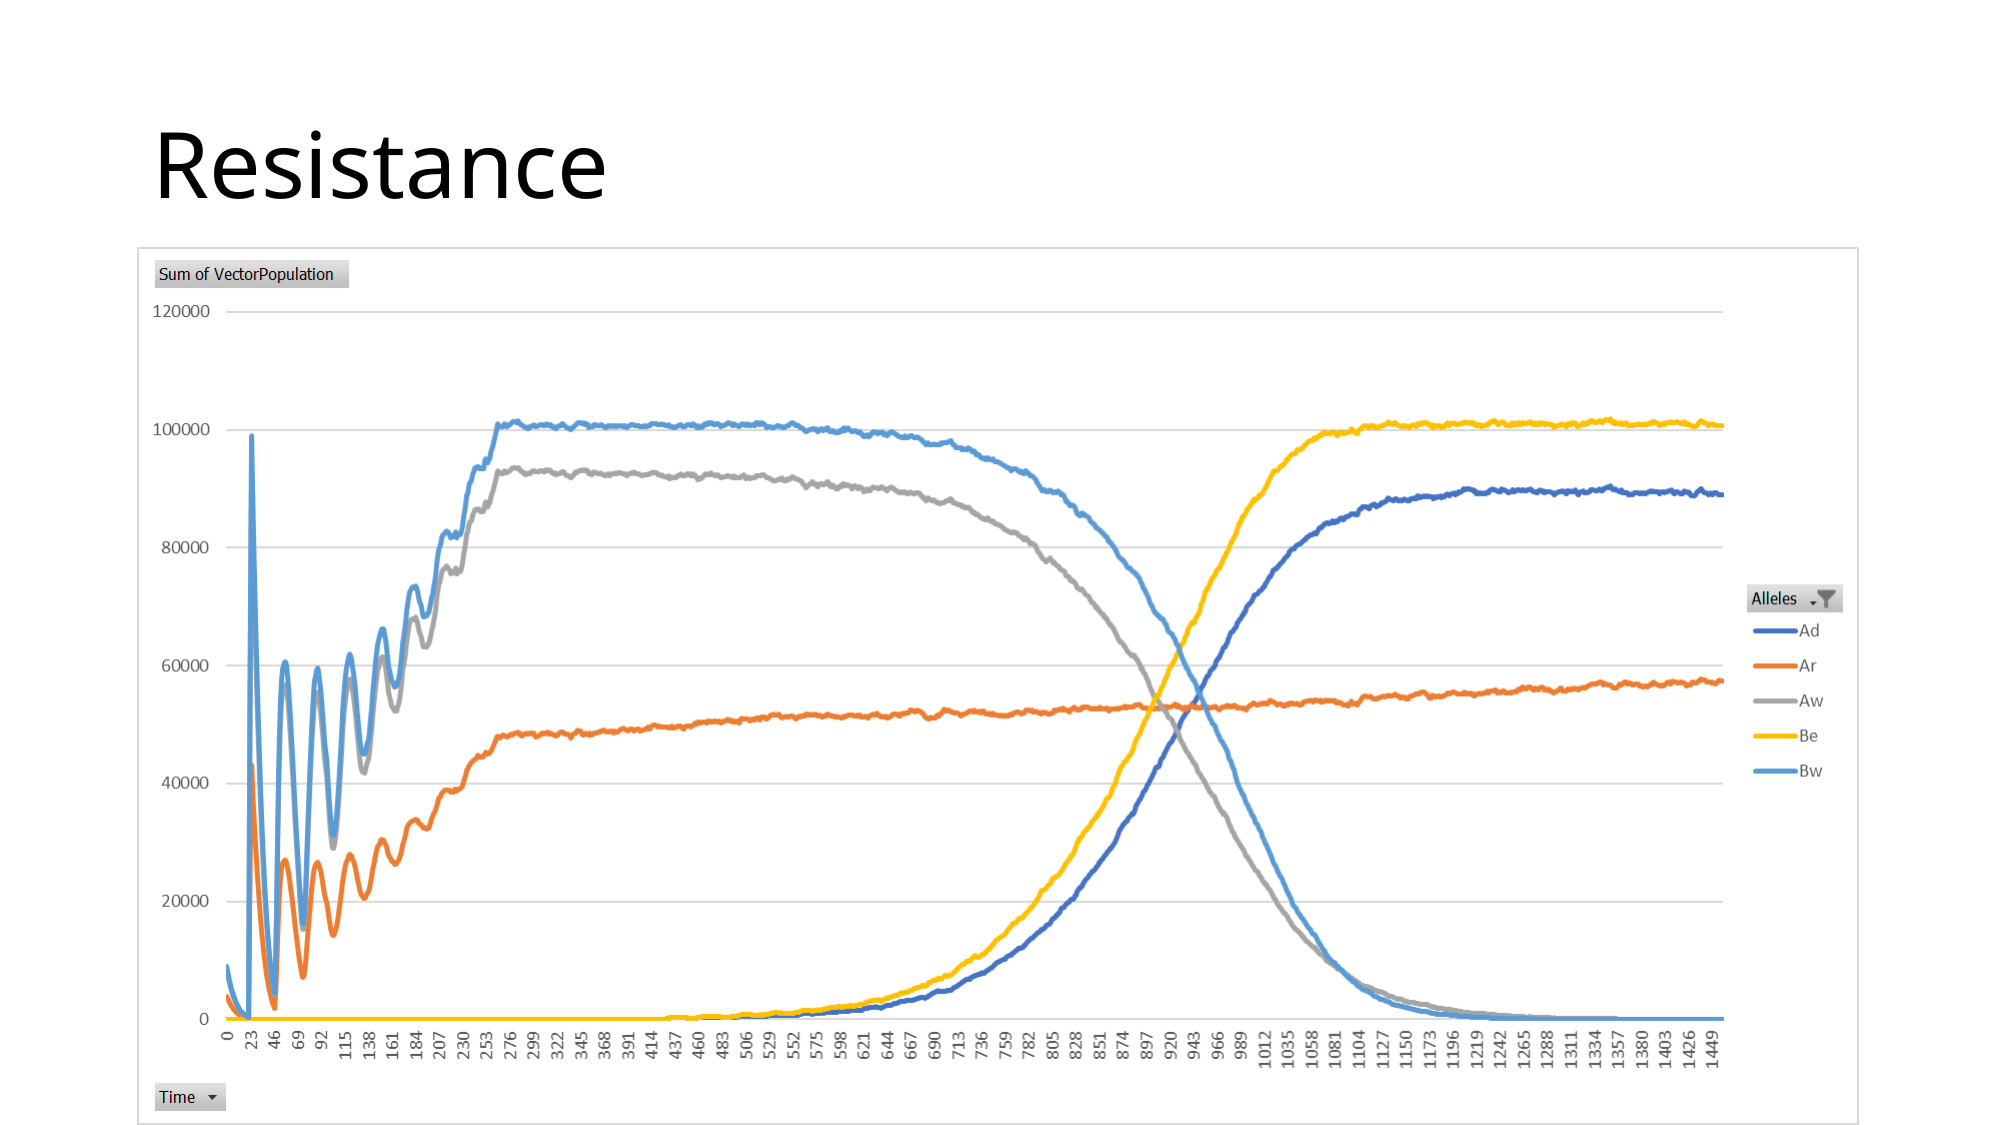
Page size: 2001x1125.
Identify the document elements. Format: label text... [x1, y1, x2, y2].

picture [137, 247, 1859, 1125]
title Resistance [137, 59, 1863, 278]
